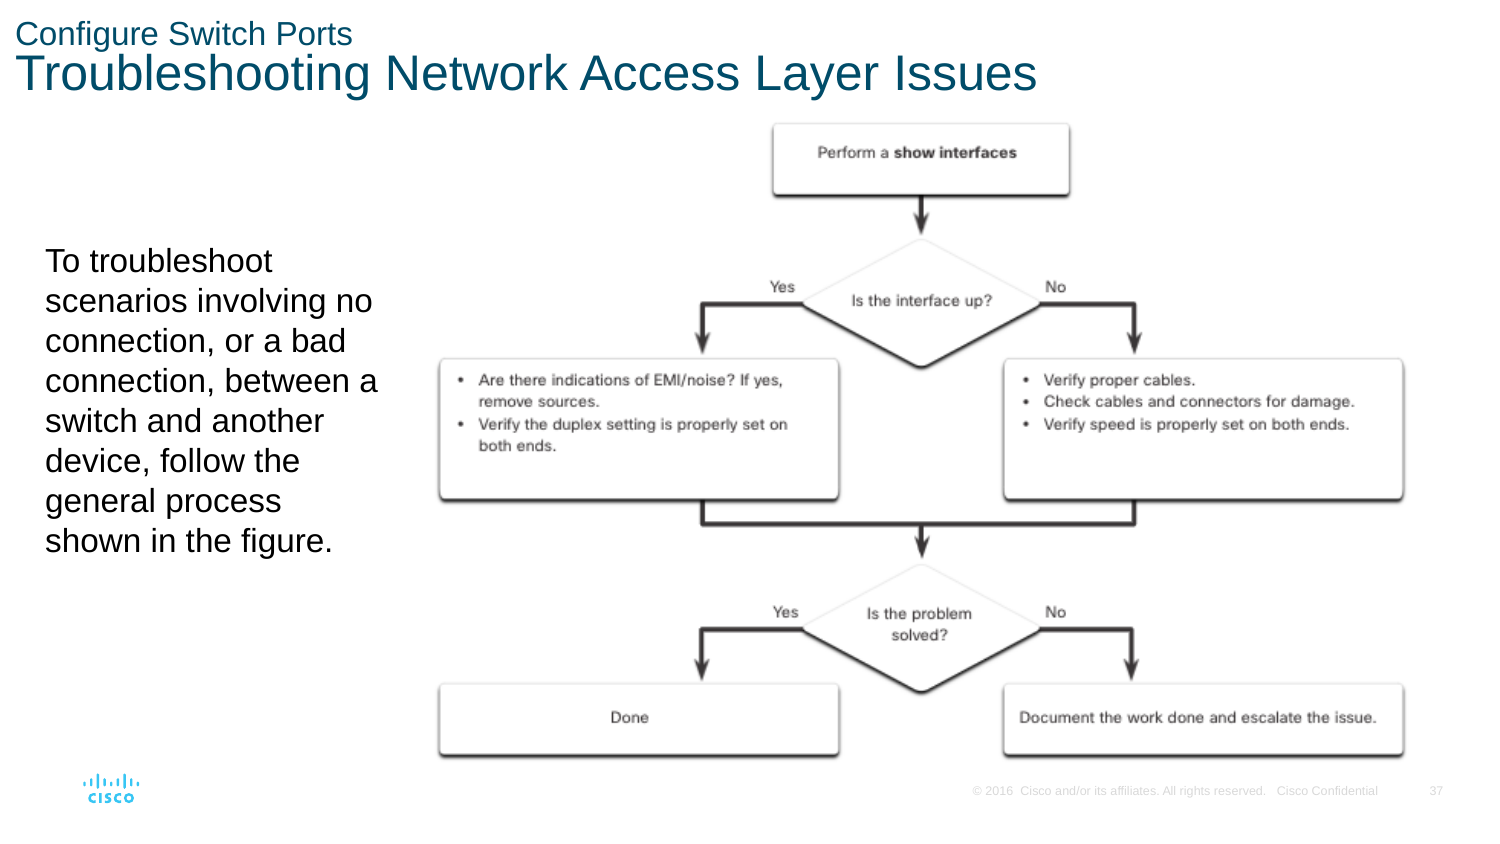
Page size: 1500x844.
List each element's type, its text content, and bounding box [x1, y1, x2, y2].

title Configure Switch Ports Troubleshooting Network Access Layer Issues [0, 0, 1369, 121]
text_box To troubleshoot scenarios involving no connection, or a bad connection, between a switch and another device, follow the general process shown in the figure. [30, 232, 398, 567]
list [427, 119, 1413, 772]
